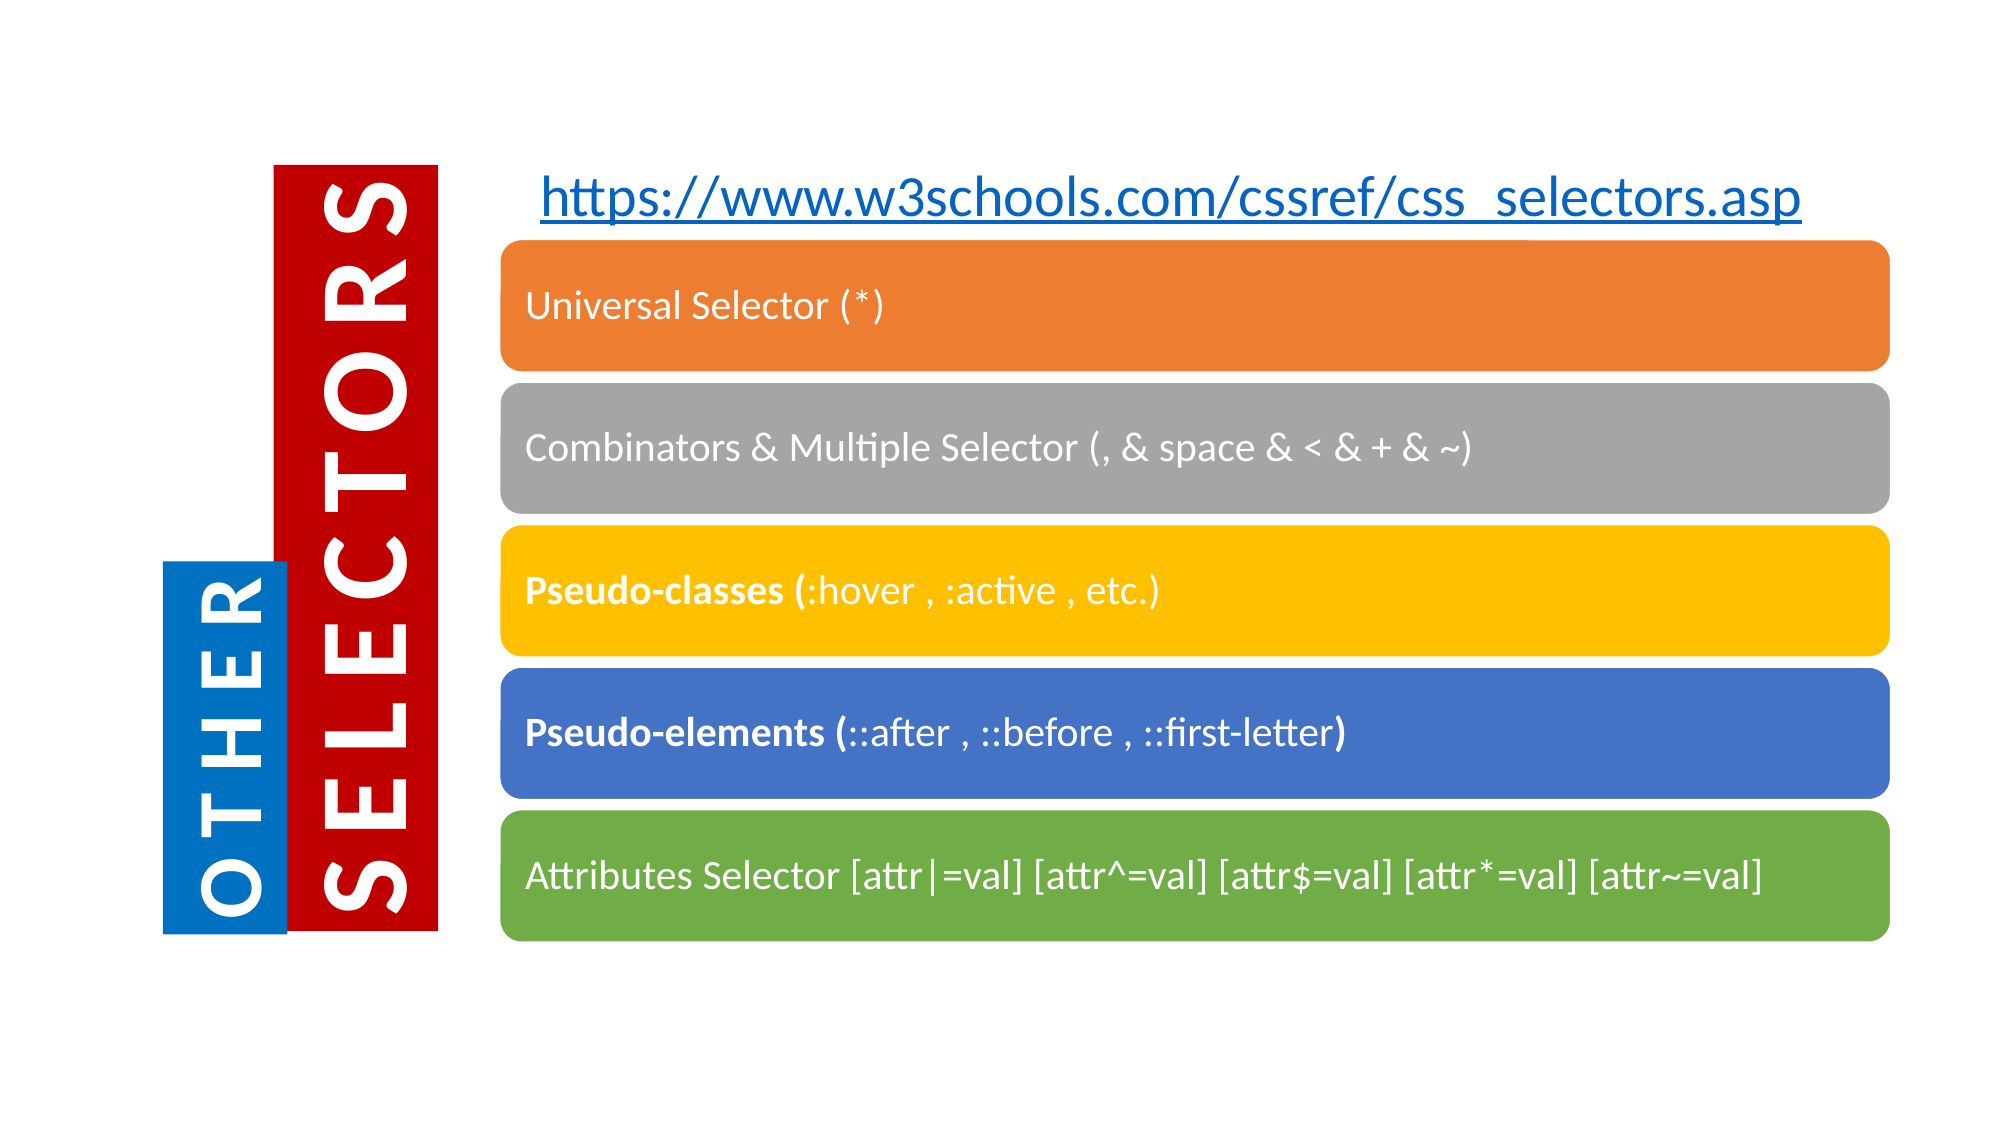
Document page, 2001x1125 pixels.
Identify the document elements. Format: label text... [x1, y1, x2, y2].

text_box OTHER [162, 561, 288, 935]
text_box https://www.w3schools.com/cssref/css_selectors.asp [525, 150, 1818, 235]
text_box SELECTORS [273, 164, 439, 932]
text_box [499, 236, 1891, 946]
